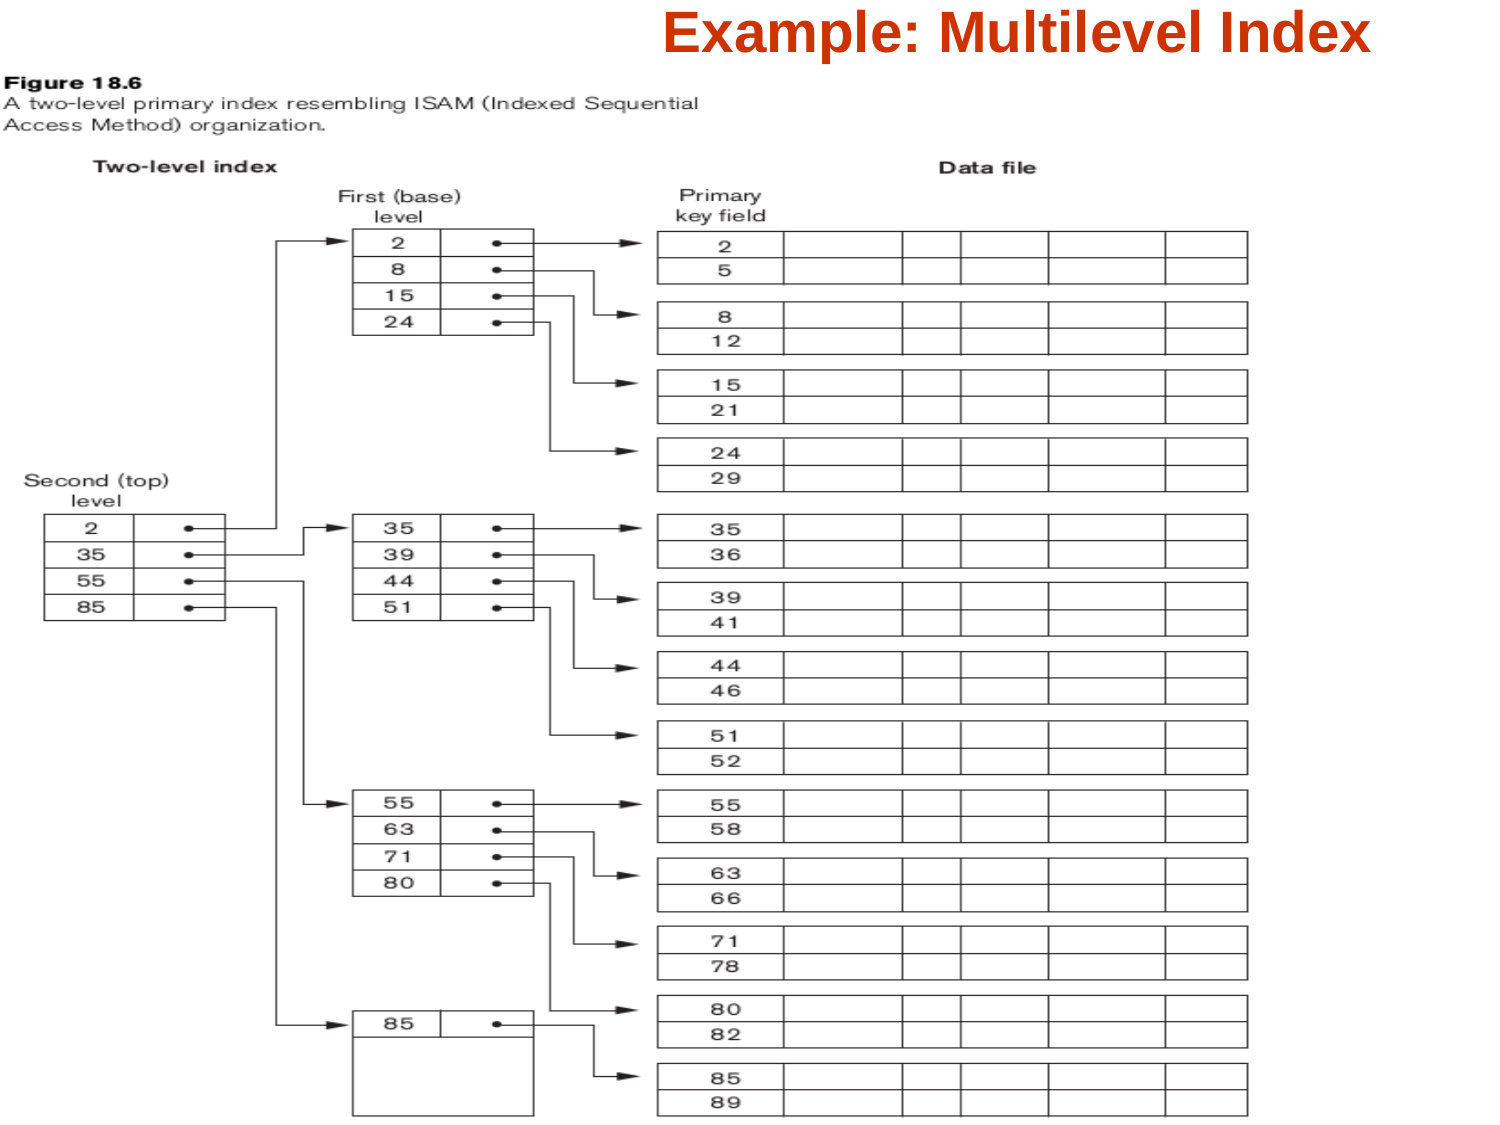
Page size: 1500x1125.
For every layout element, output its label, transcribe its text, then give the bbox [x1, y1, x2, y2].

title Example: Multilevel Index [355, 0, 1500, 72]
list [0, 71, 1259, 1125]
